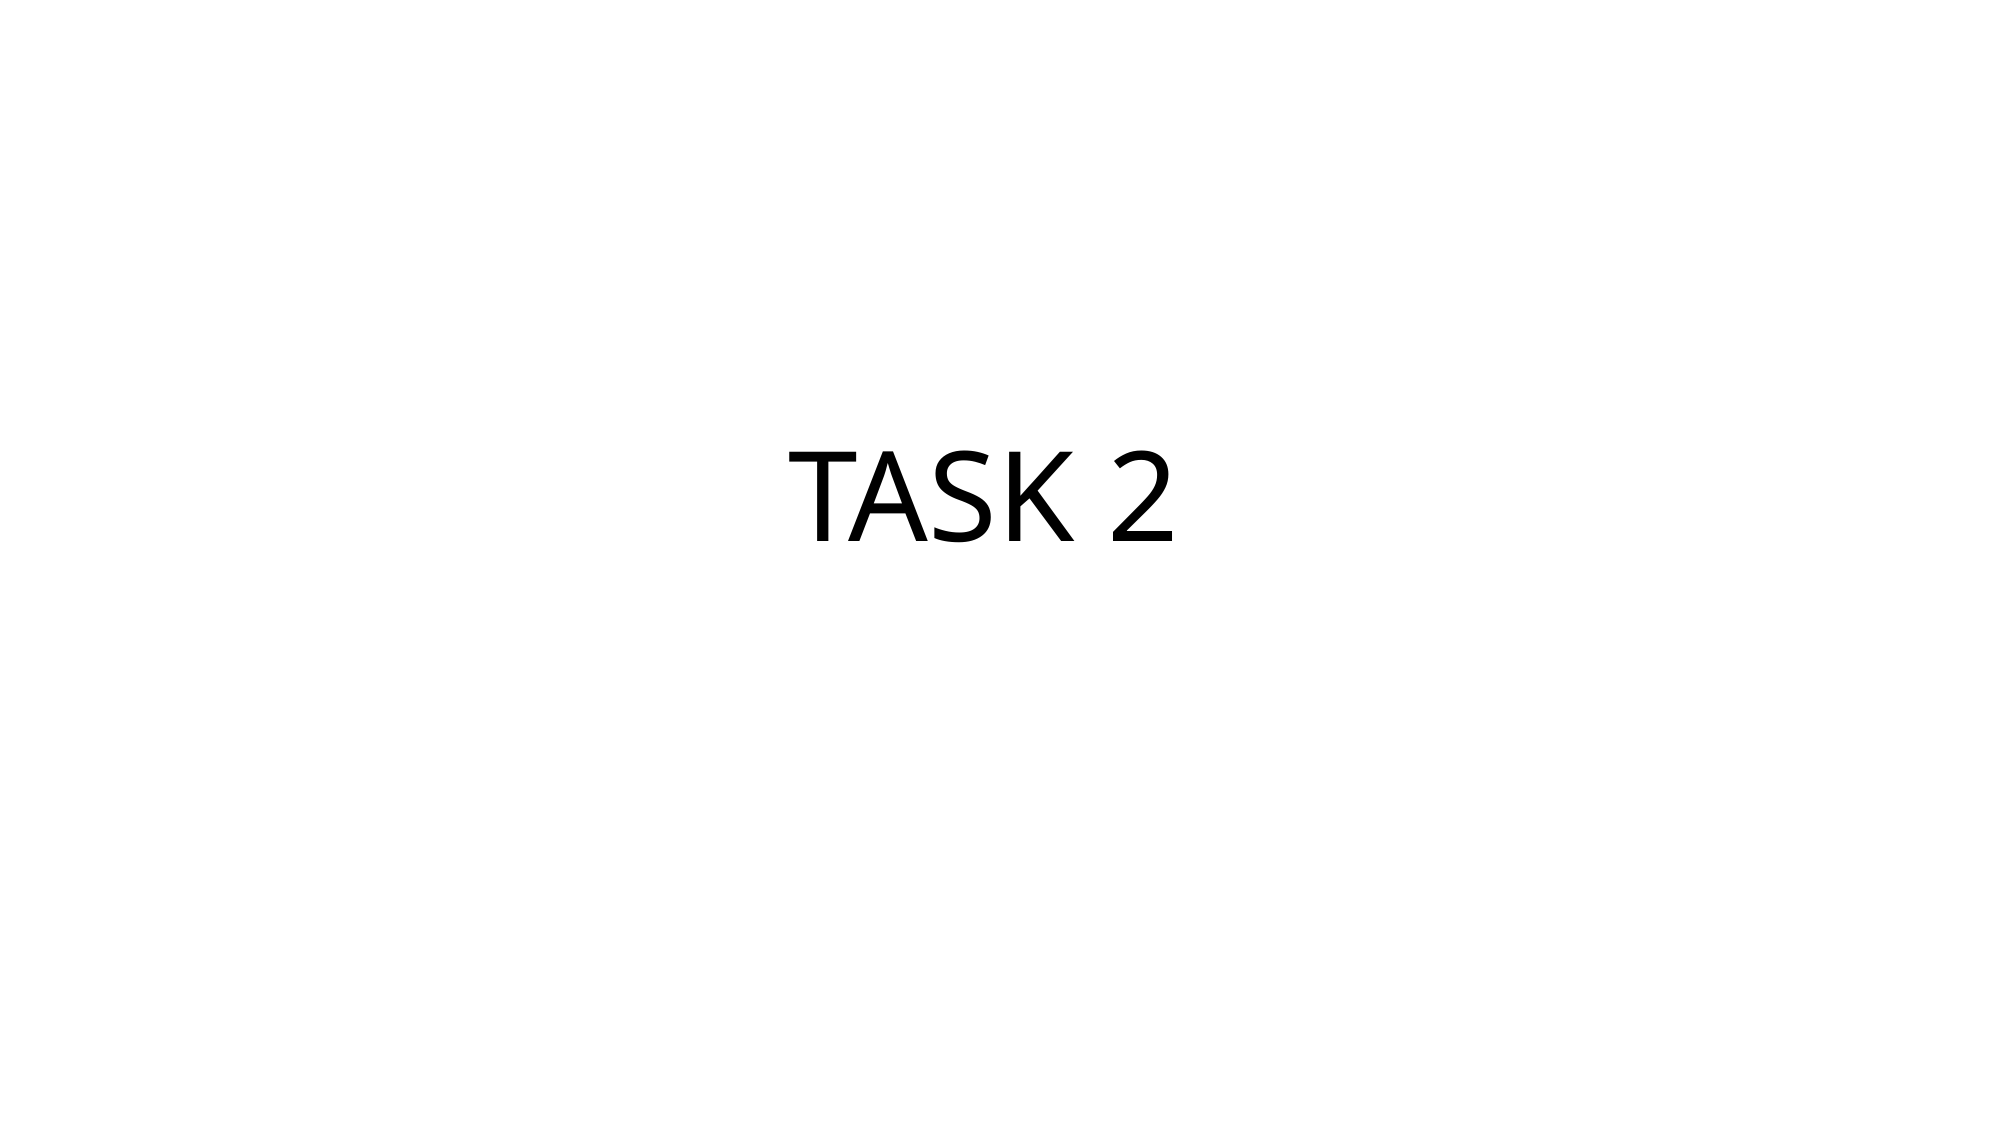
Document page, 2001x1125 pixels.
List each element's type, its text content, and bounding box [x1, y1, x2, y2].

title TASK 2 [249, 184, 1750, 576]
